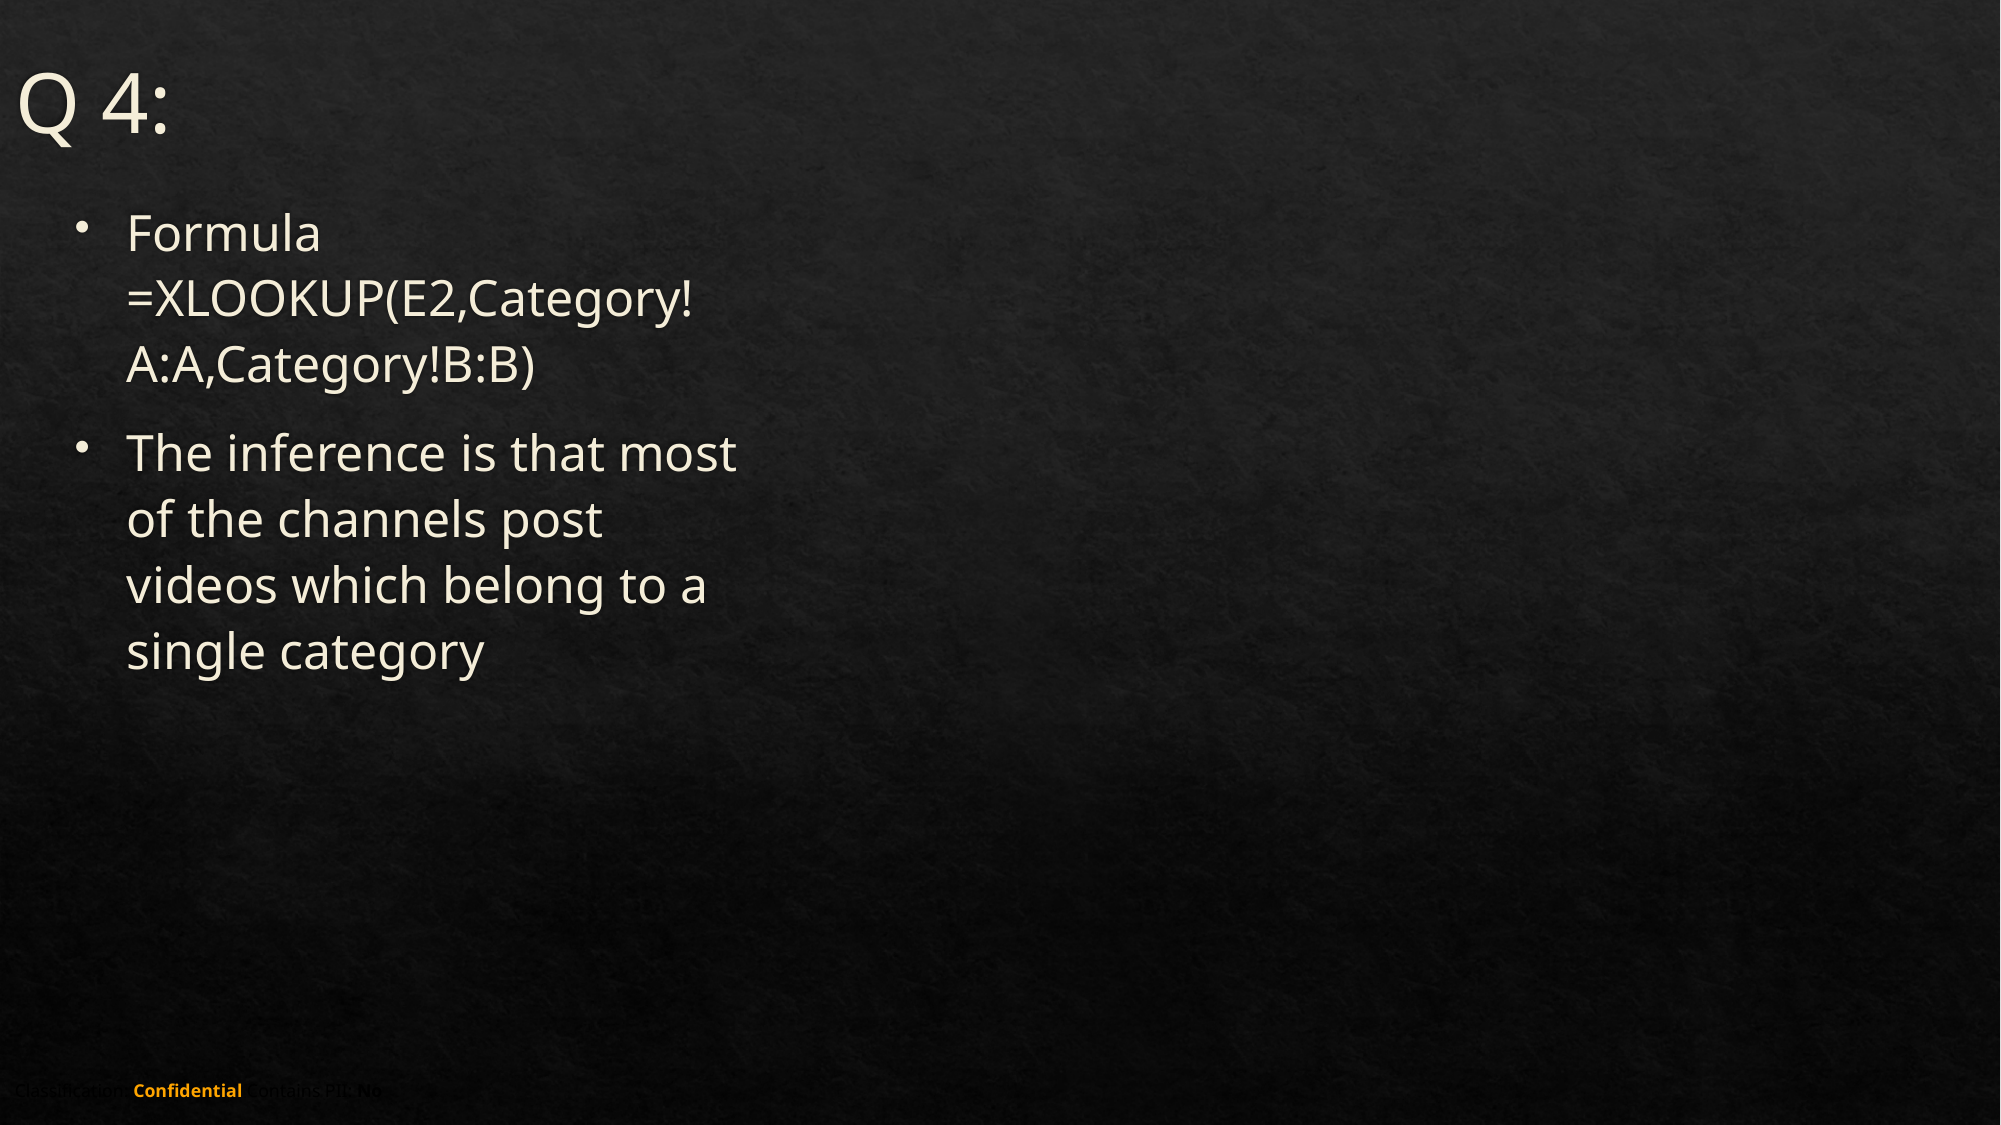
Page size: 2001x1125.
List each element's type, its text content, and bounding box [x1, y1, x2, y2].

title Q 4: [0, 0, 745, 160]
list Formula =XLOOKUP(E2,Category!A:A,Category!B:B) The inference is that most of the channels post videos which belong to a single category [55, 187, 778, 854]
